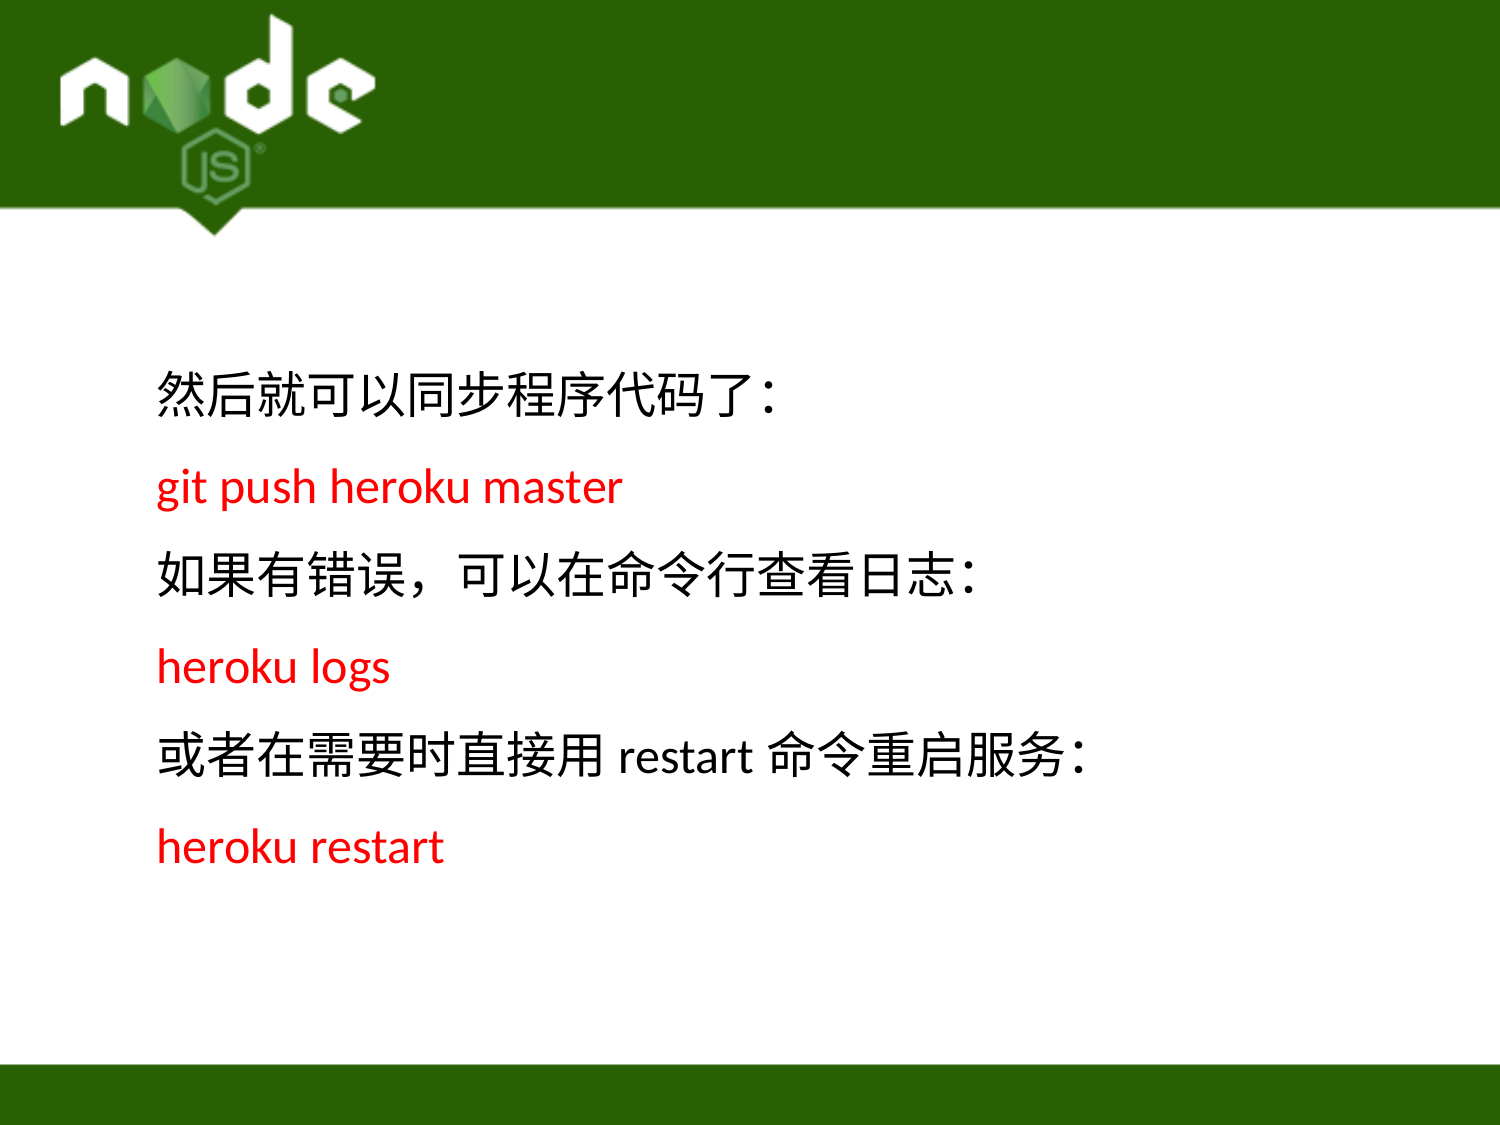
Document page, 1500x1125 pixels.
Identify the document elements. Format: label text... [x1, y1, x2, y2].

text_box 然后就可以同步程序代码了： git push heroku master 如果有错误，可以在命令行查看日志： heroku logs 或者在需要时直接用restart命令重启服务： heroku restart [141, 326, 1324, 881]
picture [0, 0, 1500, 1125]
